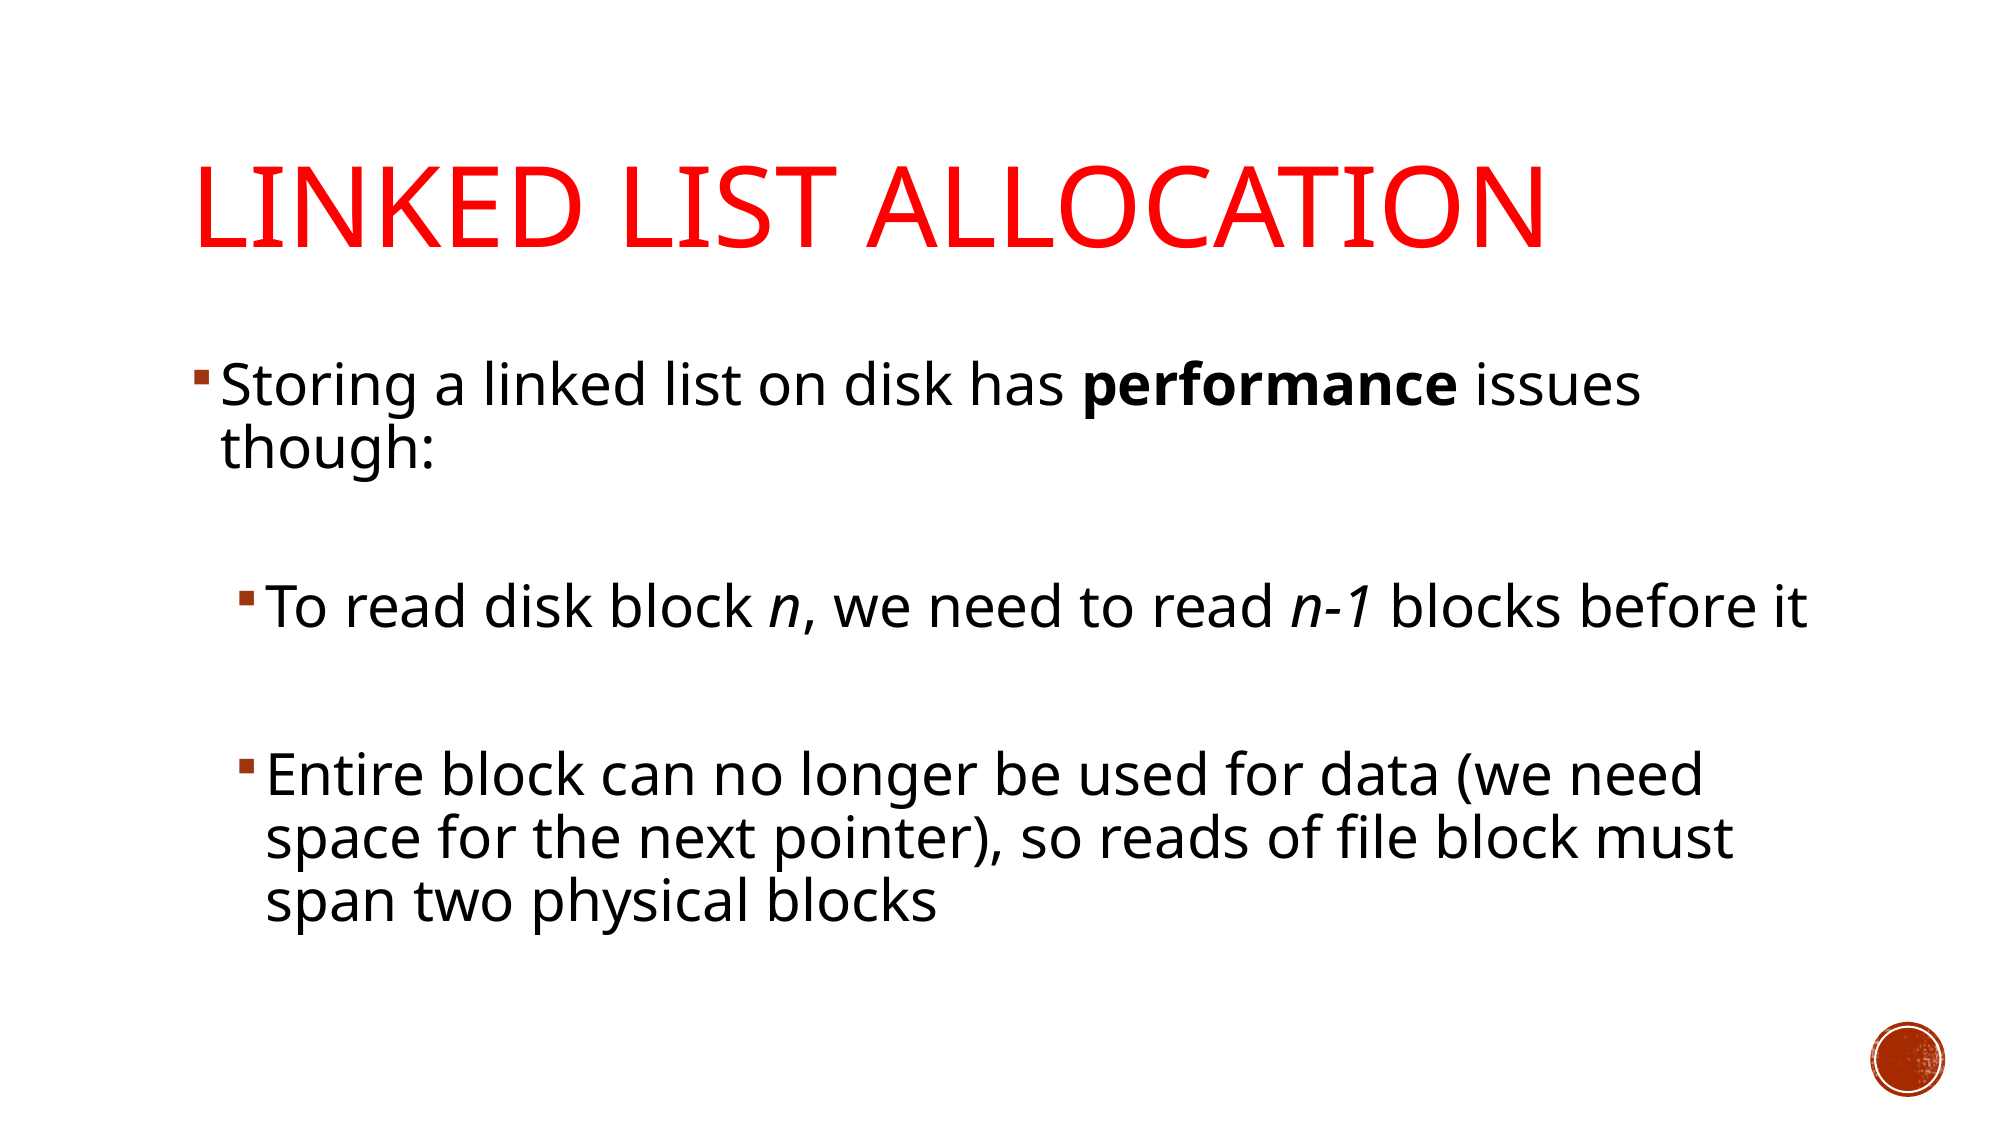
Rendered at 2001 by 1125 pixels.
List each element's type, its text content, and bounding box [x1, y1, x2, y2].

list Storing a linked list on disk has performance issues though: To read disk block n, we need to read n-1 blocks before it Entire block can no longer be used for data (we need space for the next pointer), so reads of file block must span two physical blocks [175, 348, 1826, 1013]
title Linked List Allocation [175, 79, 1826, 344]
